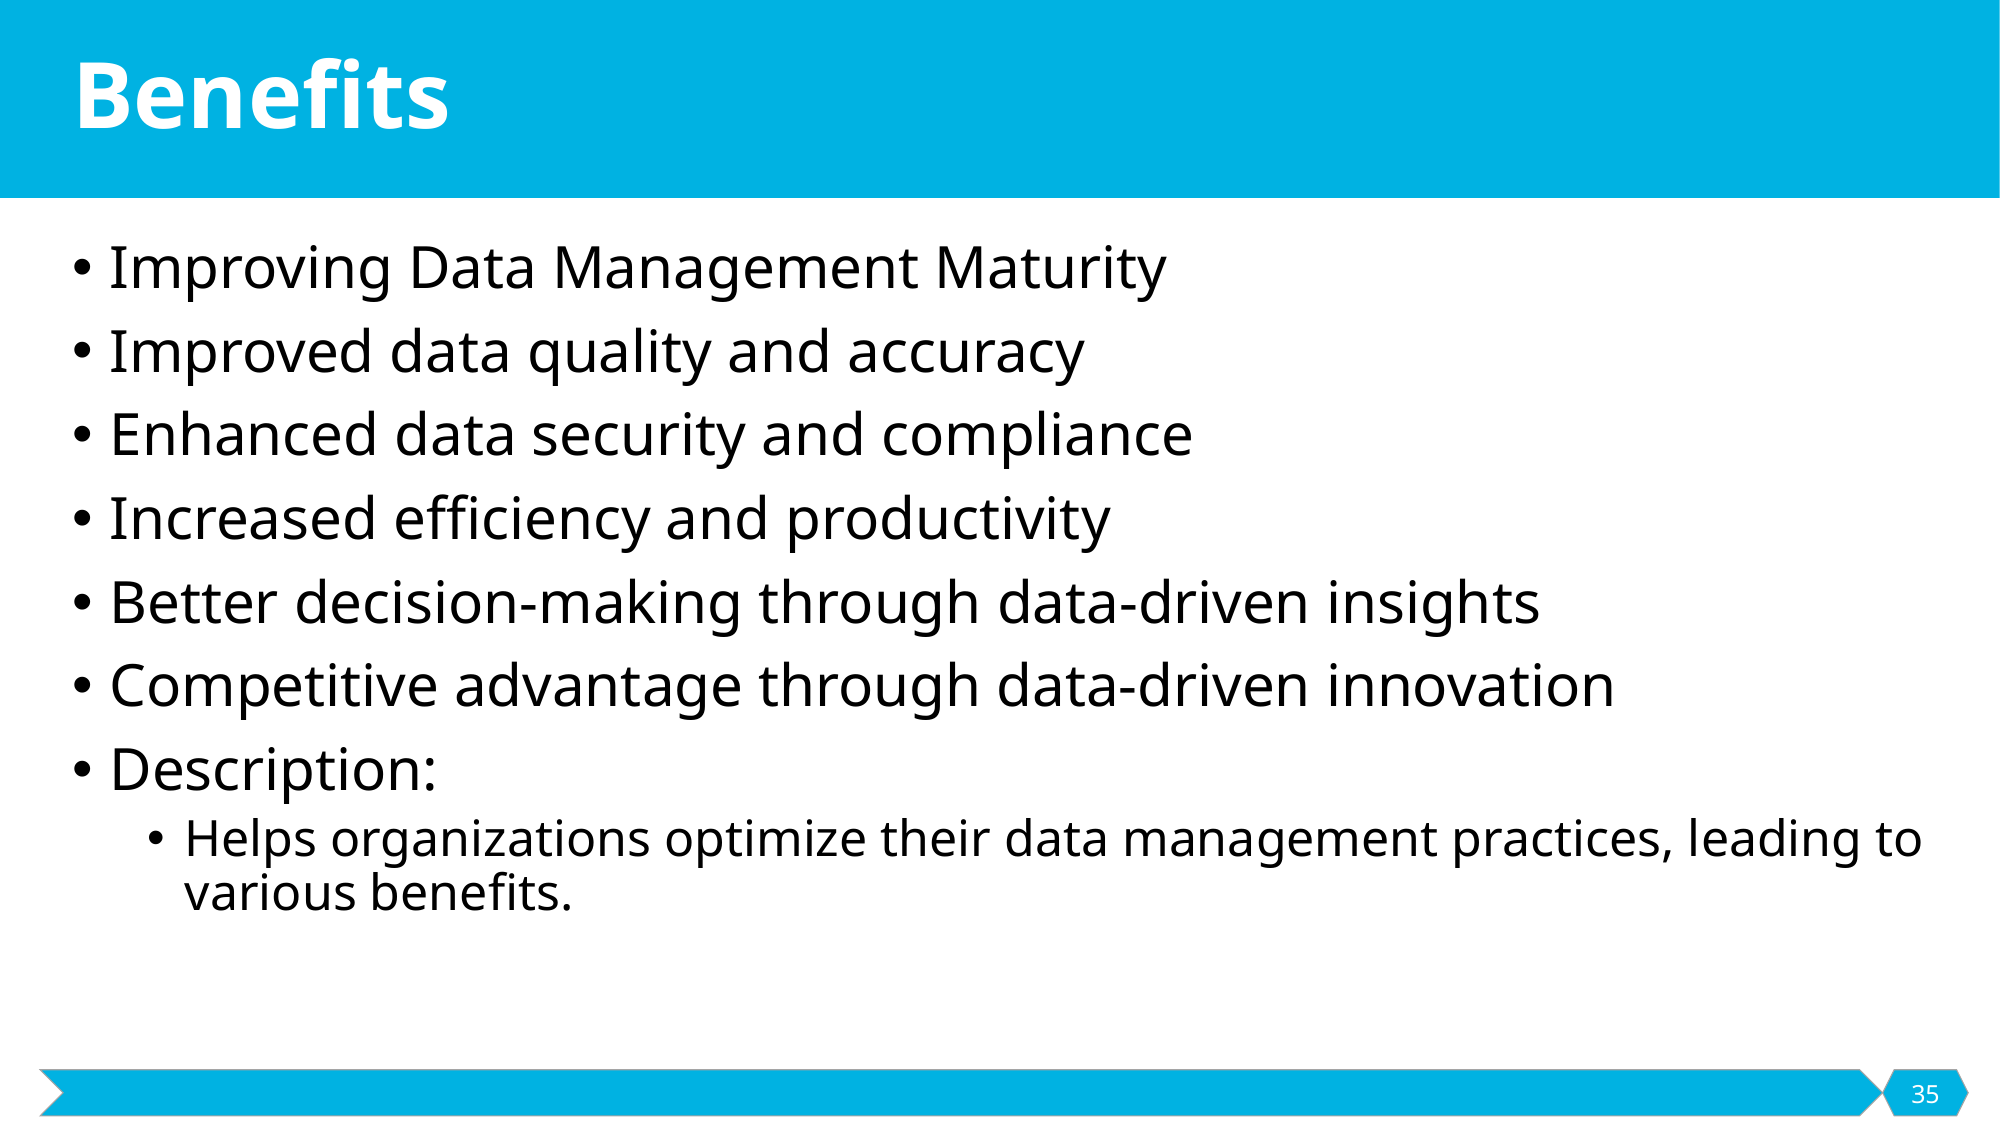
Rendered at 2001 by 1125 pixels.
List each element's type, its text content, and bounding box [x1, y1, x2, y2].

slide_number 35 [1882, 1065, 1969, 1125]
title Benefits [56, 0, 1969, 199]
list Improving Data Management Maturity Improved data quality and accuracy Enhanced data security and compliance Increased efficiency and productivity Better decision-making through data-driven insights Competitive advantage through data-driven innovation Description: Helps organizations optimize their data management practices, leading to various benefits. [56, 230, 1969, 1010]
